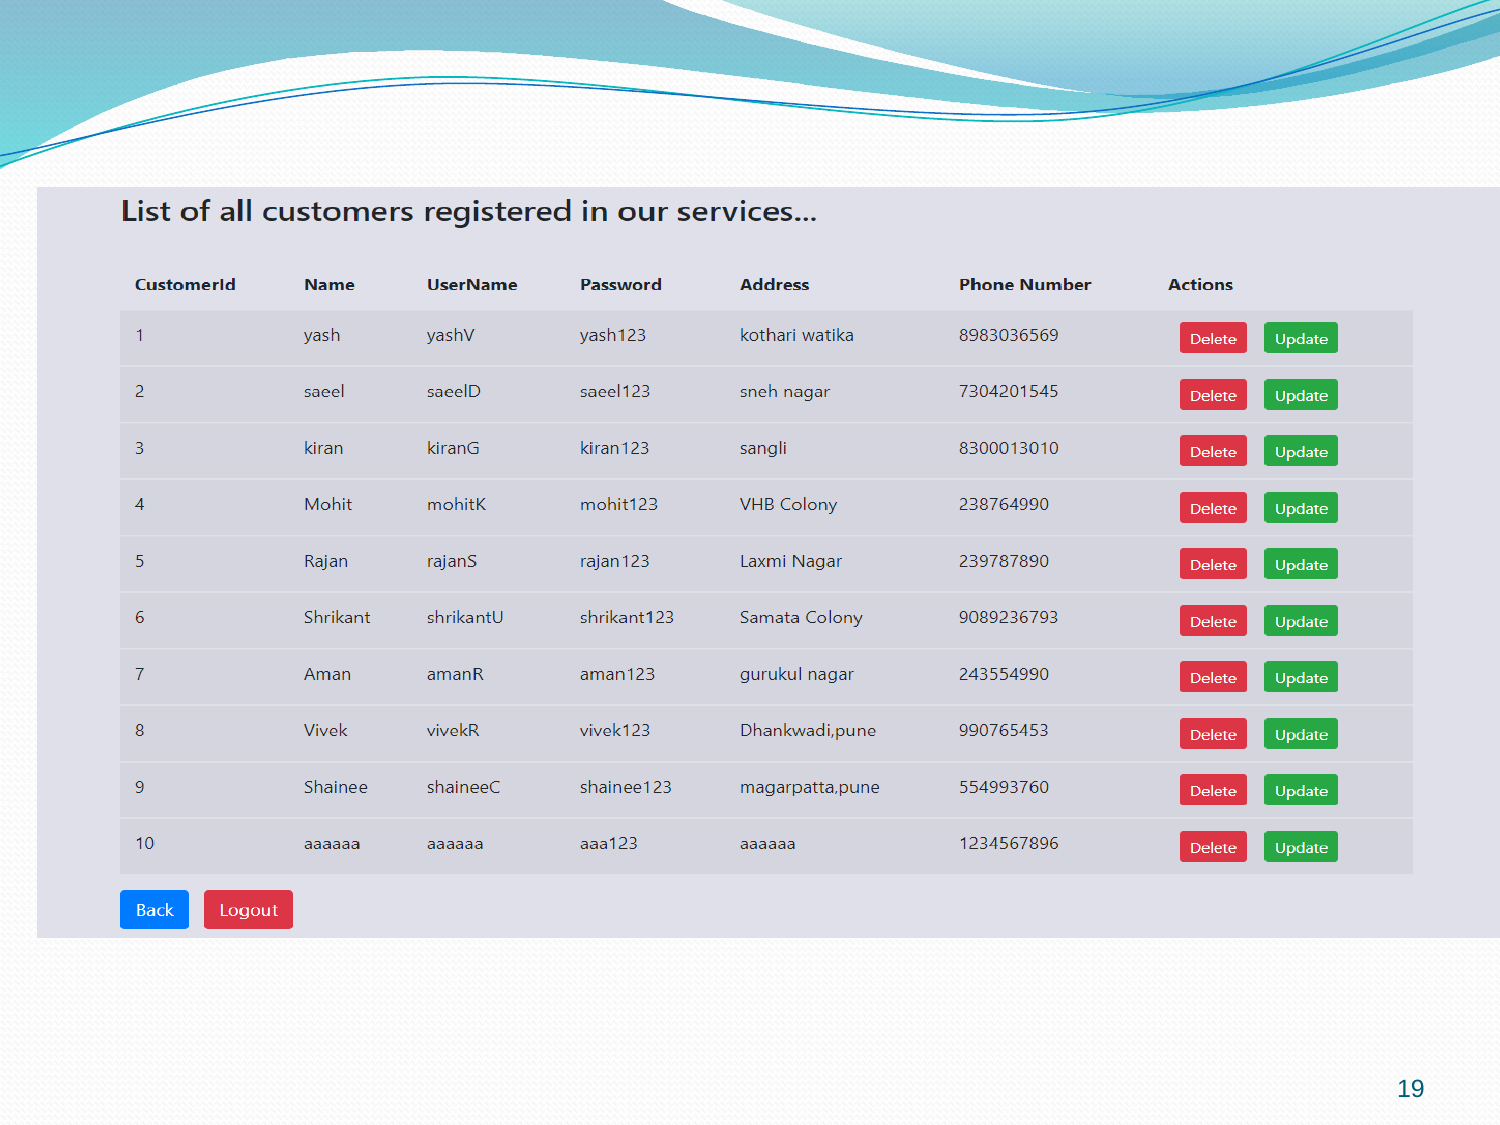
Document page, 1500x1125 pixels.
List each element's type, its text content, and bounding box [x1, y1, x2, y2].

picture [37, 187, 1500, 938]
slide_number 19 [1299, 1042, 1425, 1103]
